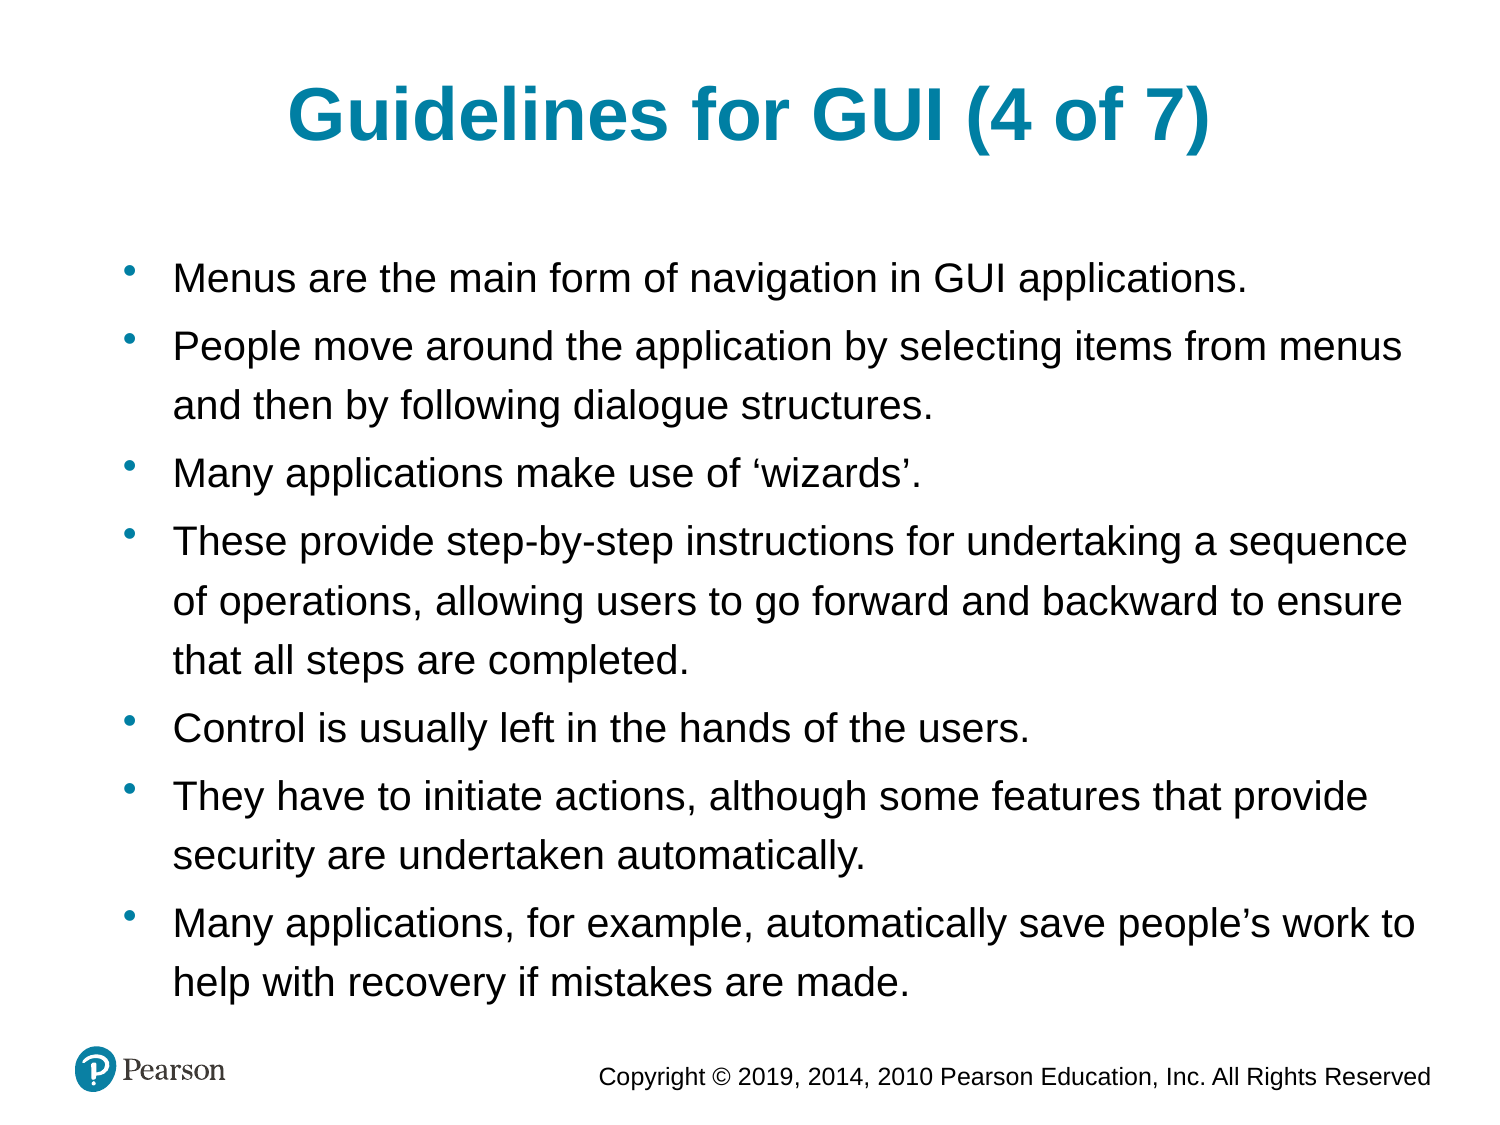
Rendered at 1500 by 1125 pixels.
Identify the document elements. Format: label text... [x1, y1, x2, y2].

title Guidelines for GUI (4 of 7) [103, 72, 1397, 149]
list Menus are the main form of navigation in GUI applications. People move around the application by selecting items from menus and then by following dialogue structures. Many applications make use of ‘wizards’. These provide step-by-step instructions for undertaking a sequence of operations, allowing users to go forward and backward to ensure that all steps are completed. Control is usually left in the hands of the users. They have to initiate actions, although some features that provide security are undertaken automatically. Many applications, for example, automatically save people’s work to help with recovery if mistakes are made. [107, 233, 1452, 1019]
